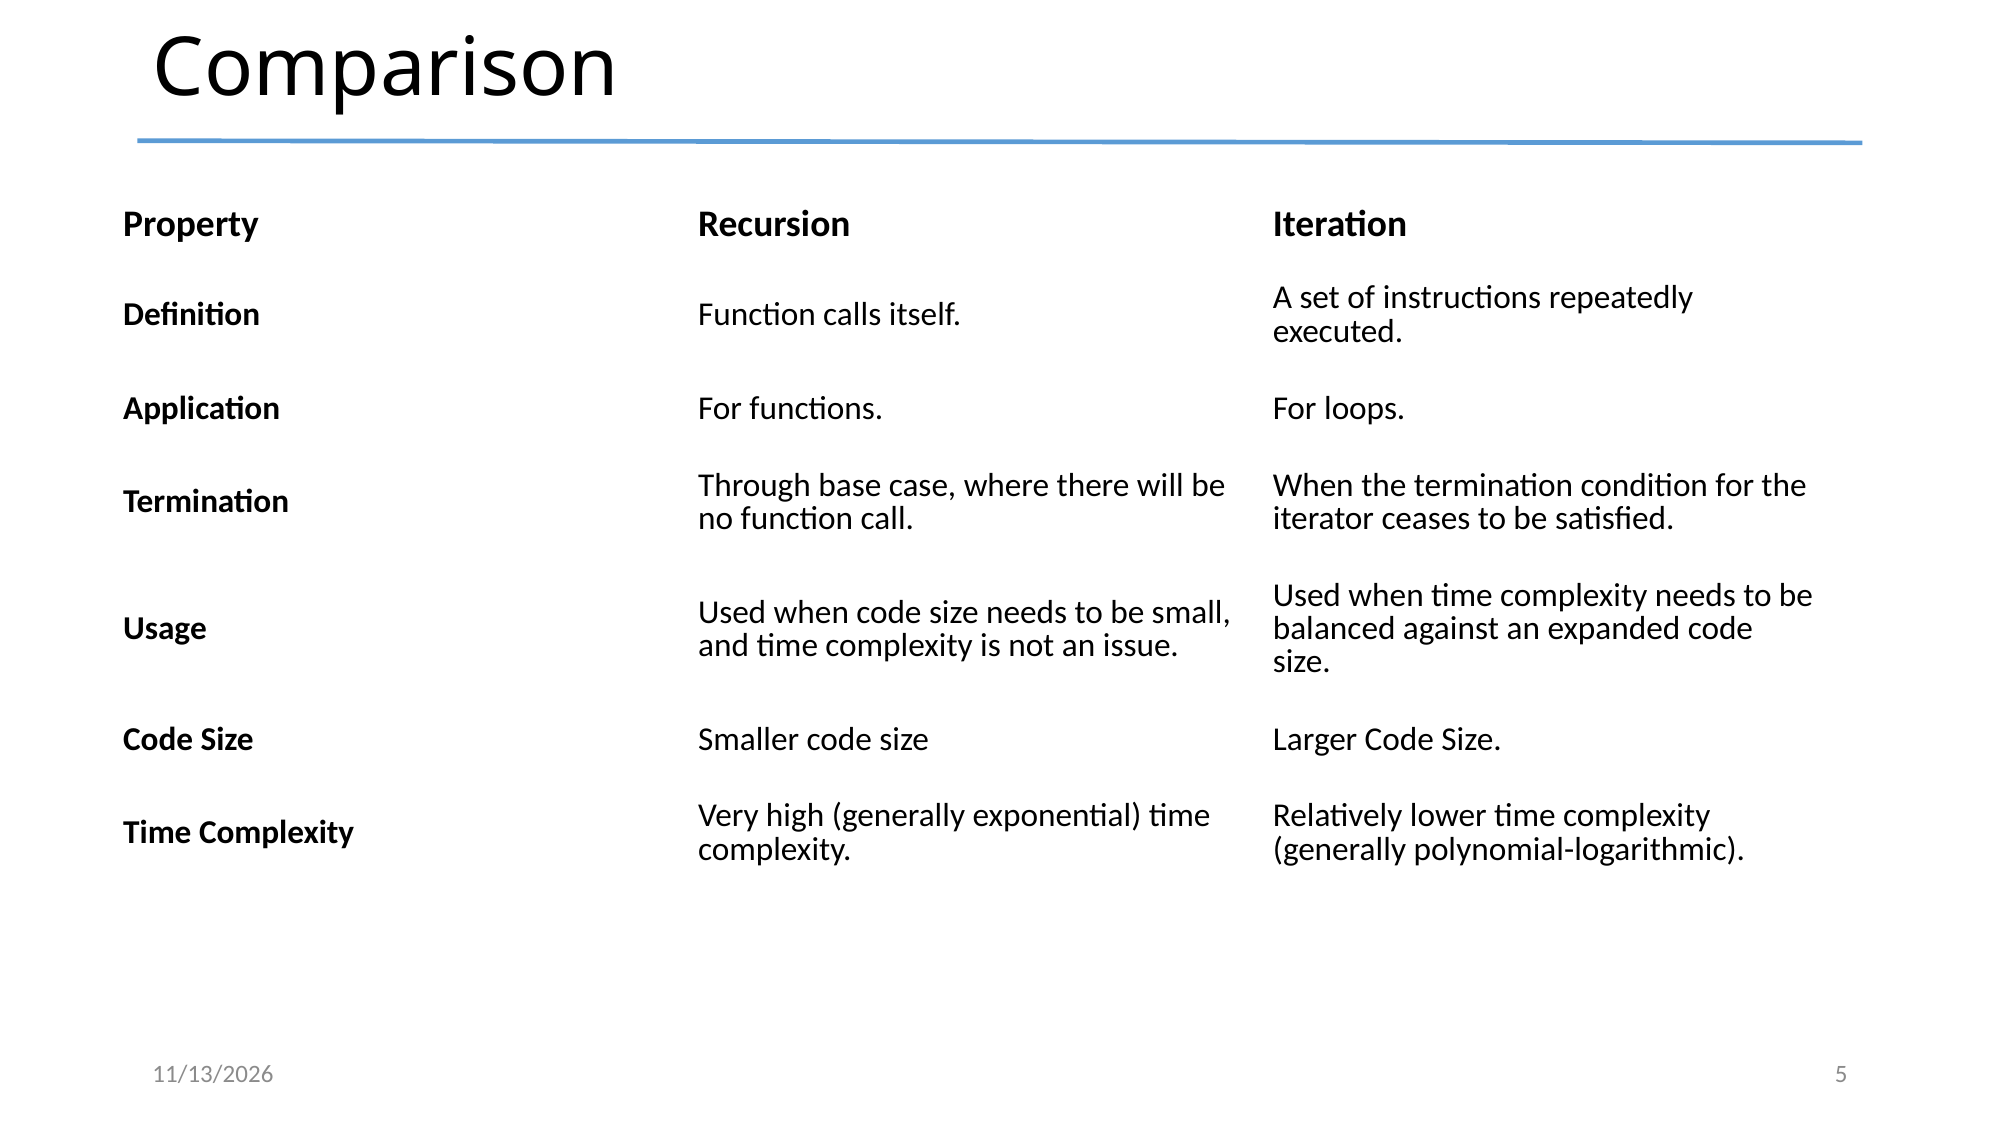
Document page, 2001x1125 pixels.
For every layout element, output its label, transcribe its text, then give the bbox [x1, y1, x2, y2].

table_cell Used when code size needs to be small, and time complexity is not an issue. [682, 560, 1257, 703]
slide_number 5 [1412, 1042, 1863, 1103]
table_cell Termination [107, 449, 682, 560]
table_cell Relatively lower time complexity (generally polynomial-logarithmic). [1257, 780, 1832, 890]
table_cell A set of instructions repeatedly executed. [1257, 262, 1832, 372]
table_cell Very high (generally exponential) time complexity. [682, 780, 1257, 890]
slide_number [137, 1042, 588, 1103]
table_cell Larger Code Size. [1257, 703, 1832, 780]
table_header Property [107, 193, 682, 262]
table_cell Through base case, where there will be no function call. [682, 449, 1257, 560]
table_cell Function calls itself. [682, 262, 1257, 372]
table_cell When the termination condition for the iterator ceases to be satisfied. [1257, 449, 1832, 560]
table_header Recursion [682, 193, 1257, 262]
title Comparison [137, 16, 1863, 121]
table_cell Time Complexity [107, 780, 682, 890]
table_cell Application [107, 372, 682, 449]
table_cell Definition [107, 262, 682, 372]
table_header Iteration [1257, 193, 1832, 262]
table_cell For functions. [682, 372, 1257, 449]
table_cell Usage [107, 560, 682, 703]
table_cell For loops. [1257, 372, 1832, 449]
table_cell Smaller code size [682, 703, 1257, 780]
table_cell Used when time complexity needs to be balanced against an expanded code size. [1257, 560, 1832, 703]
table_cell Code Size [107, 703, 682, 780]
